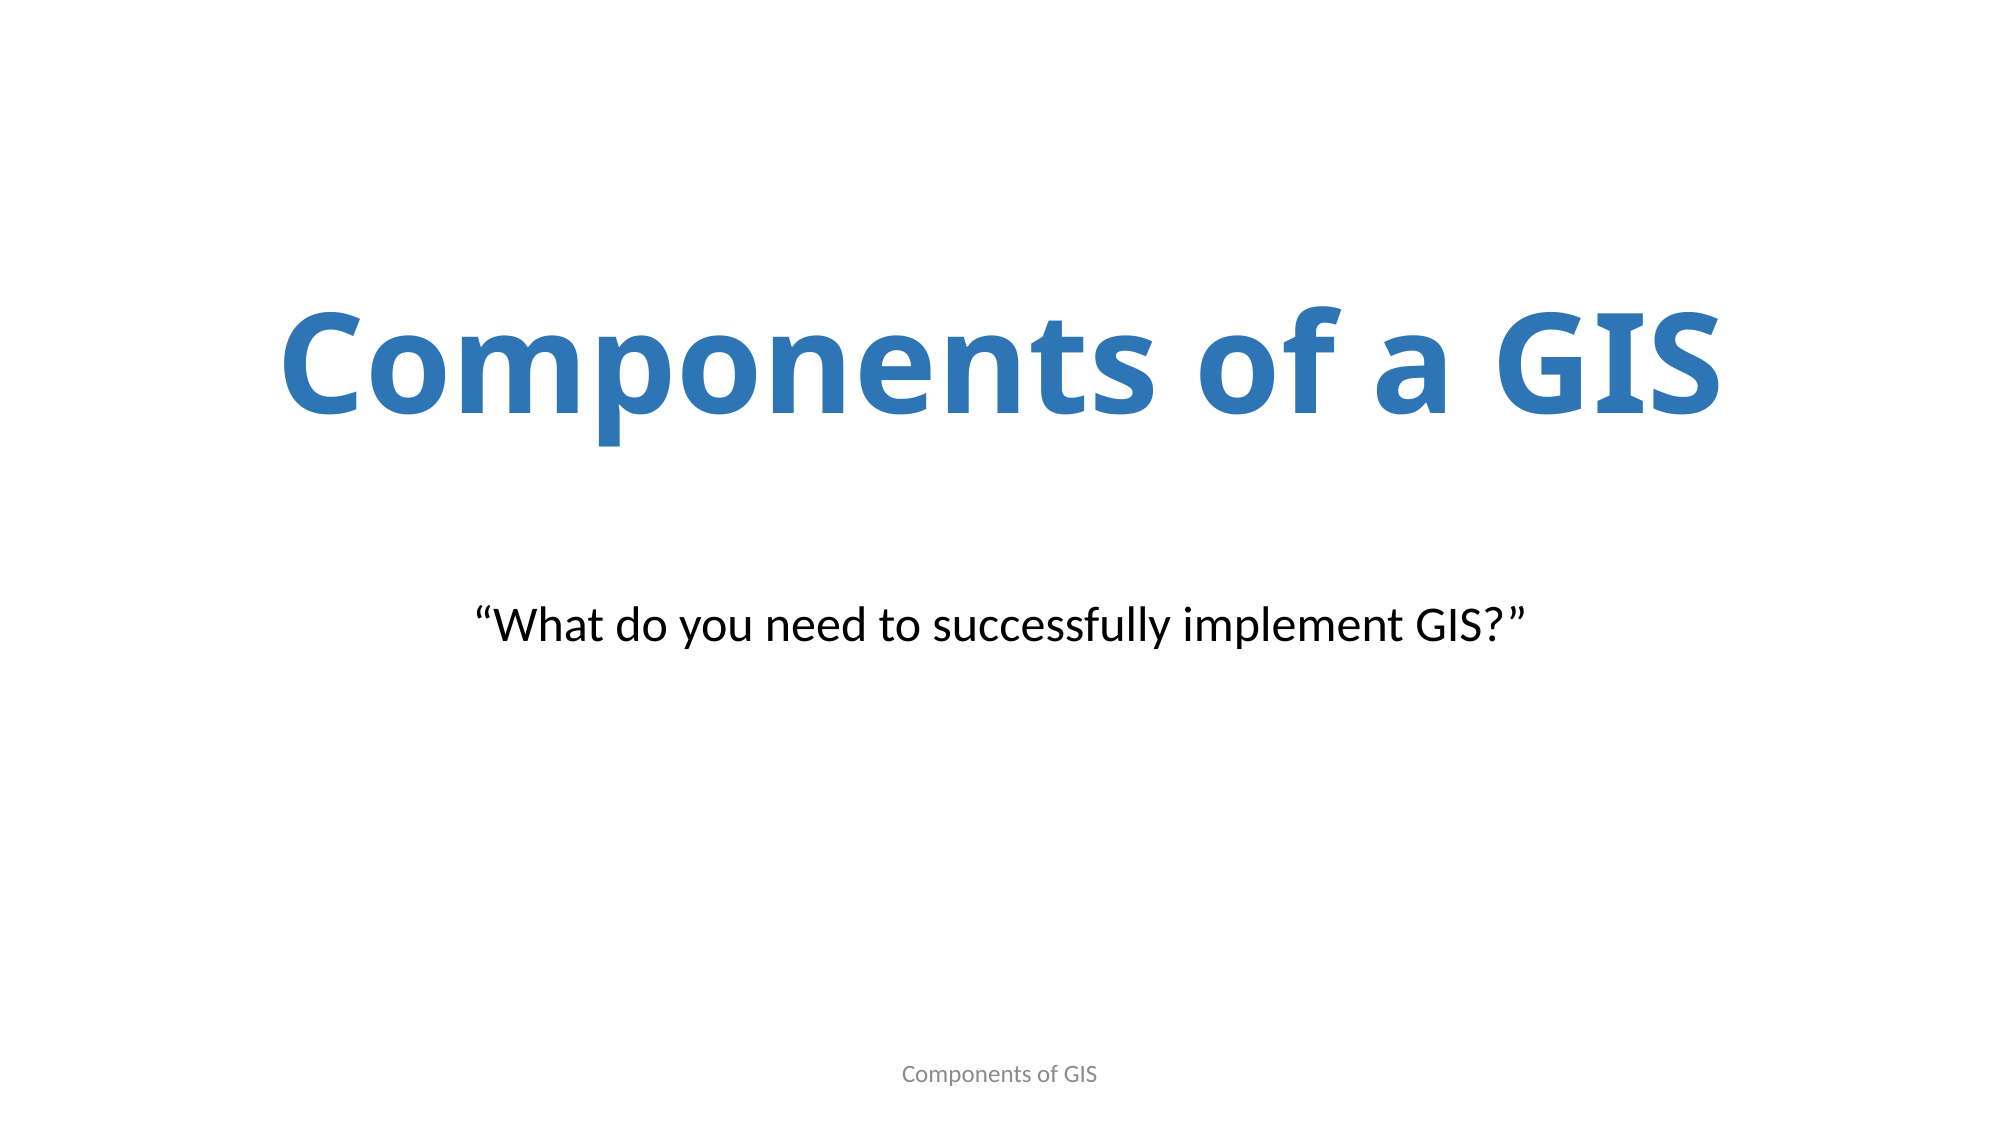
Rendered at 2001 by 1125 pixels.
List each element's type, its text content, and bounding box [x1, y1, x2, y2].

subtitle “What do you need to successfully implement GIS?” [249, 590, 1750, 863]
footer Components of GIS [662, 1042, 1338, 1103]
title Components of a GIS [249, 138, 1750, 451]
